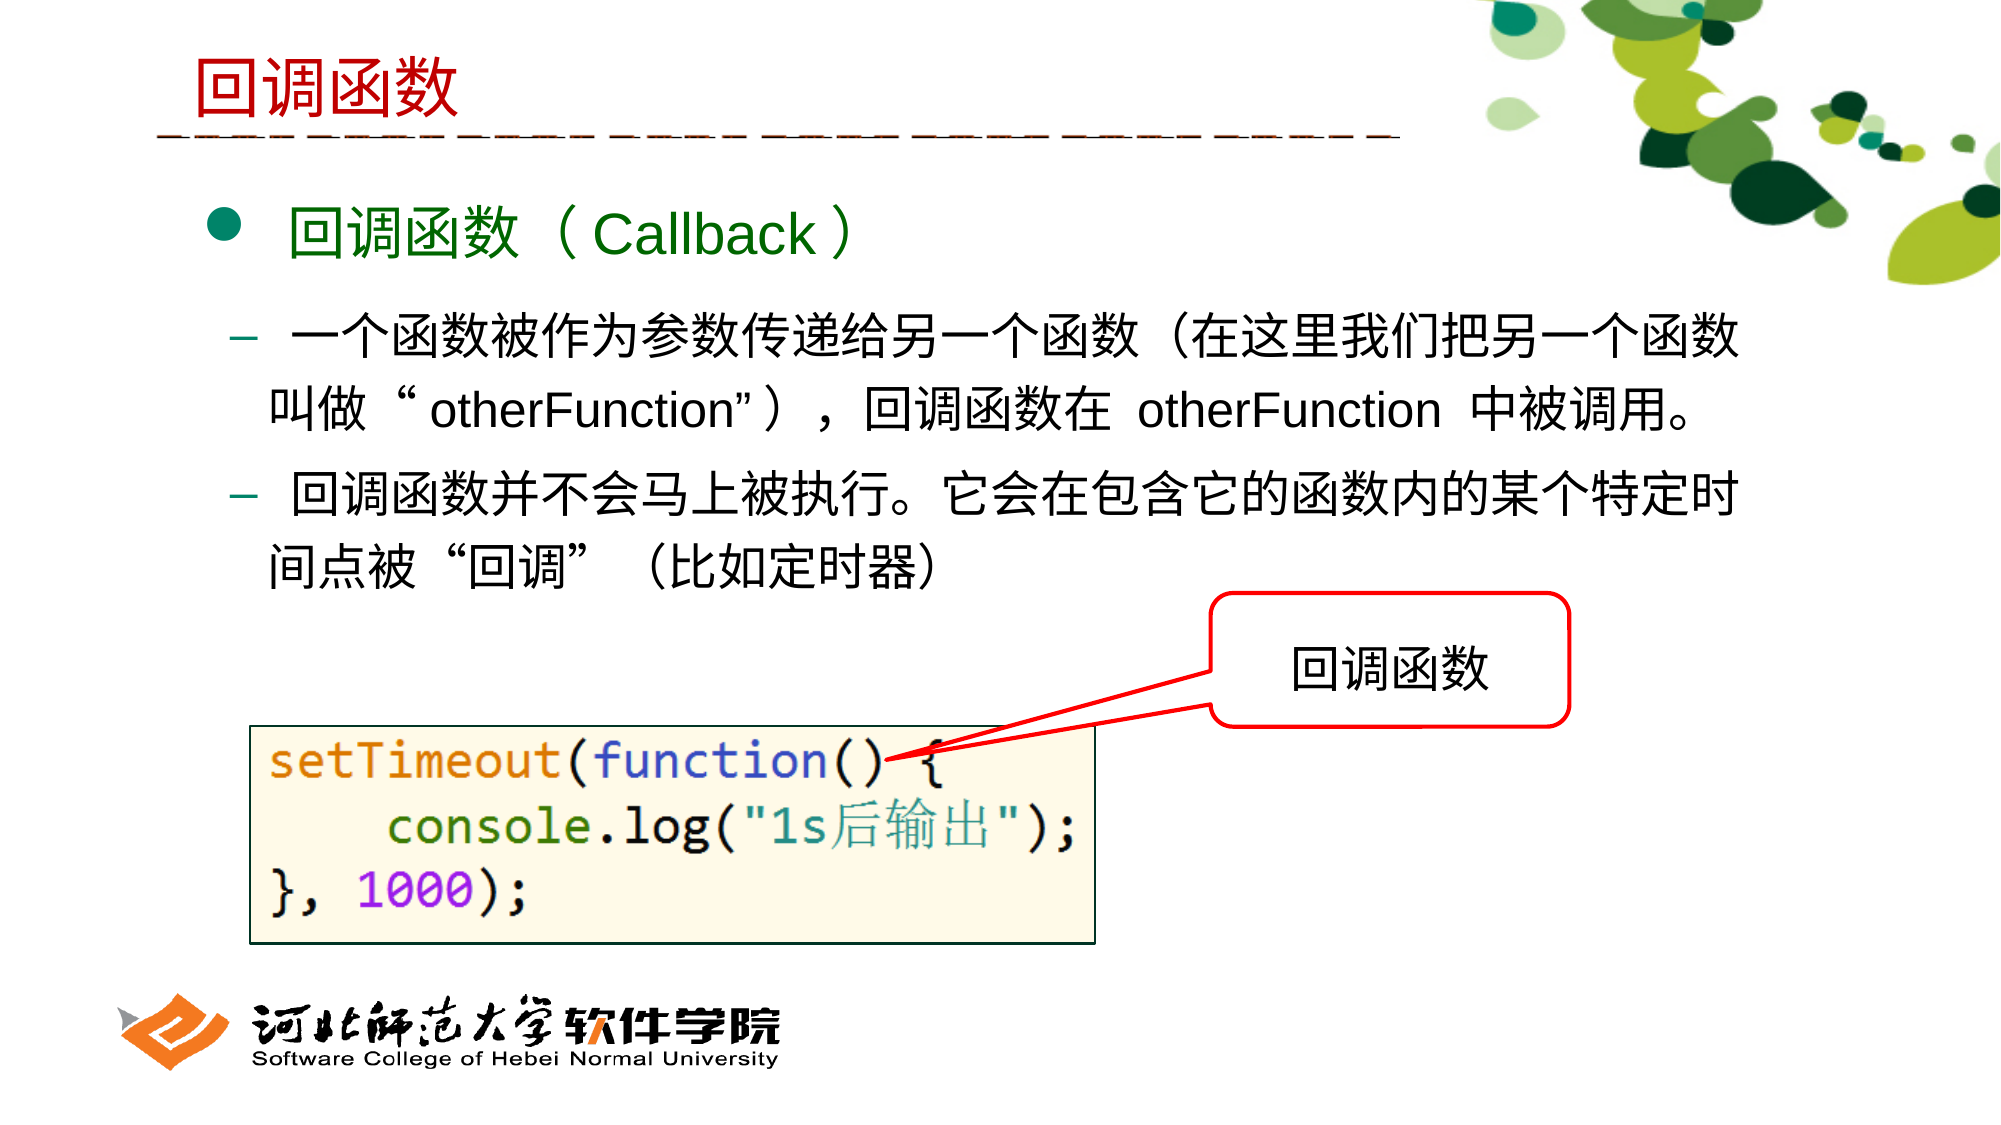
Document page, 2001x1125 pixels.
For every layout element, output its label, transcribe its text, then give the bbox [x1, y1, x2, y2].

text_box 回调函数 [1005, 590, 1572, 729]
picture [0, 0, 2001, 1125]
list 回调函数 [178, 38, 1523, 120]
list 回调函数（Callback） 一个函数被作为参数传递给另一个函数（在这里我们把另一个函数叫做“otherFunction”），回调函数在 otherFunction 中被调用。 回调函数并不会马上被执行。它会在包含它的函数内的某个特定时间点被“回调”（比如定时器） [187, 175, 1782, 983]
